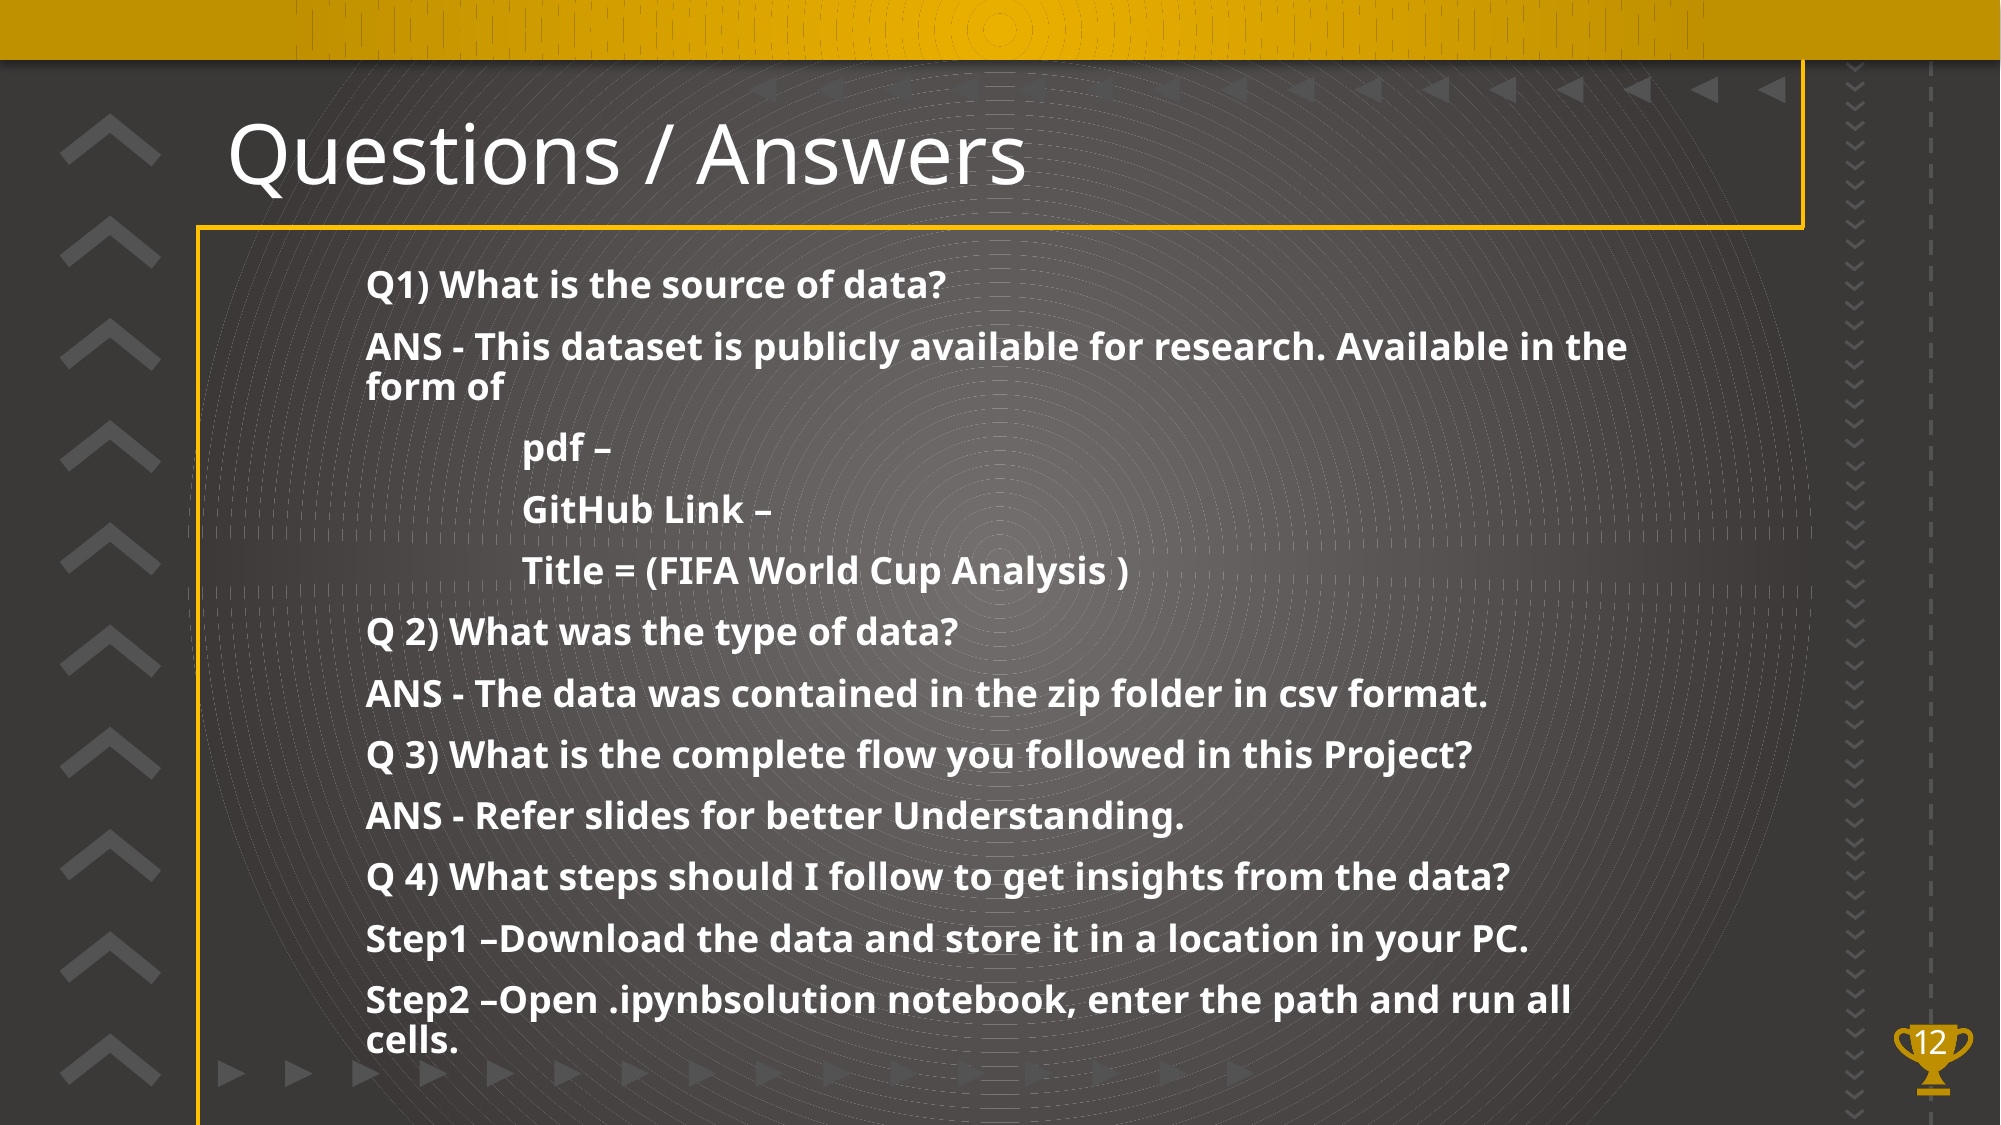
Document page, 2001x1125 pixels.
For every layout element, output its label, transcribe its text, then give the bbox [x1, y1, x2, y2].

picture [1889, 1015, 1978, 1105]
slide_number 12 [1512, 1014, 1963, 1074]
list Q1) What is the source of data? ANS - This dataset is publicly available for research. Available in the form of pdf – GitHub Link – Title = (FIFA World Cup Analysis ) Q 2) What was the type of data? ANS - The data was contained in the zip folder in csv format. Q 3) What is the complete flow you followed in this Project? ANS - Refer slides for better Understanding. Q 4) What steps should I follow to get insights from the data? Step1 –Download the data and store it in a location in your PC. Step2 –Open .ipynbsolution notebook, enter the path and run all cells. [350, 467, 1648, 861]
title Questions / Answers [195, 58, 1803, 256]
